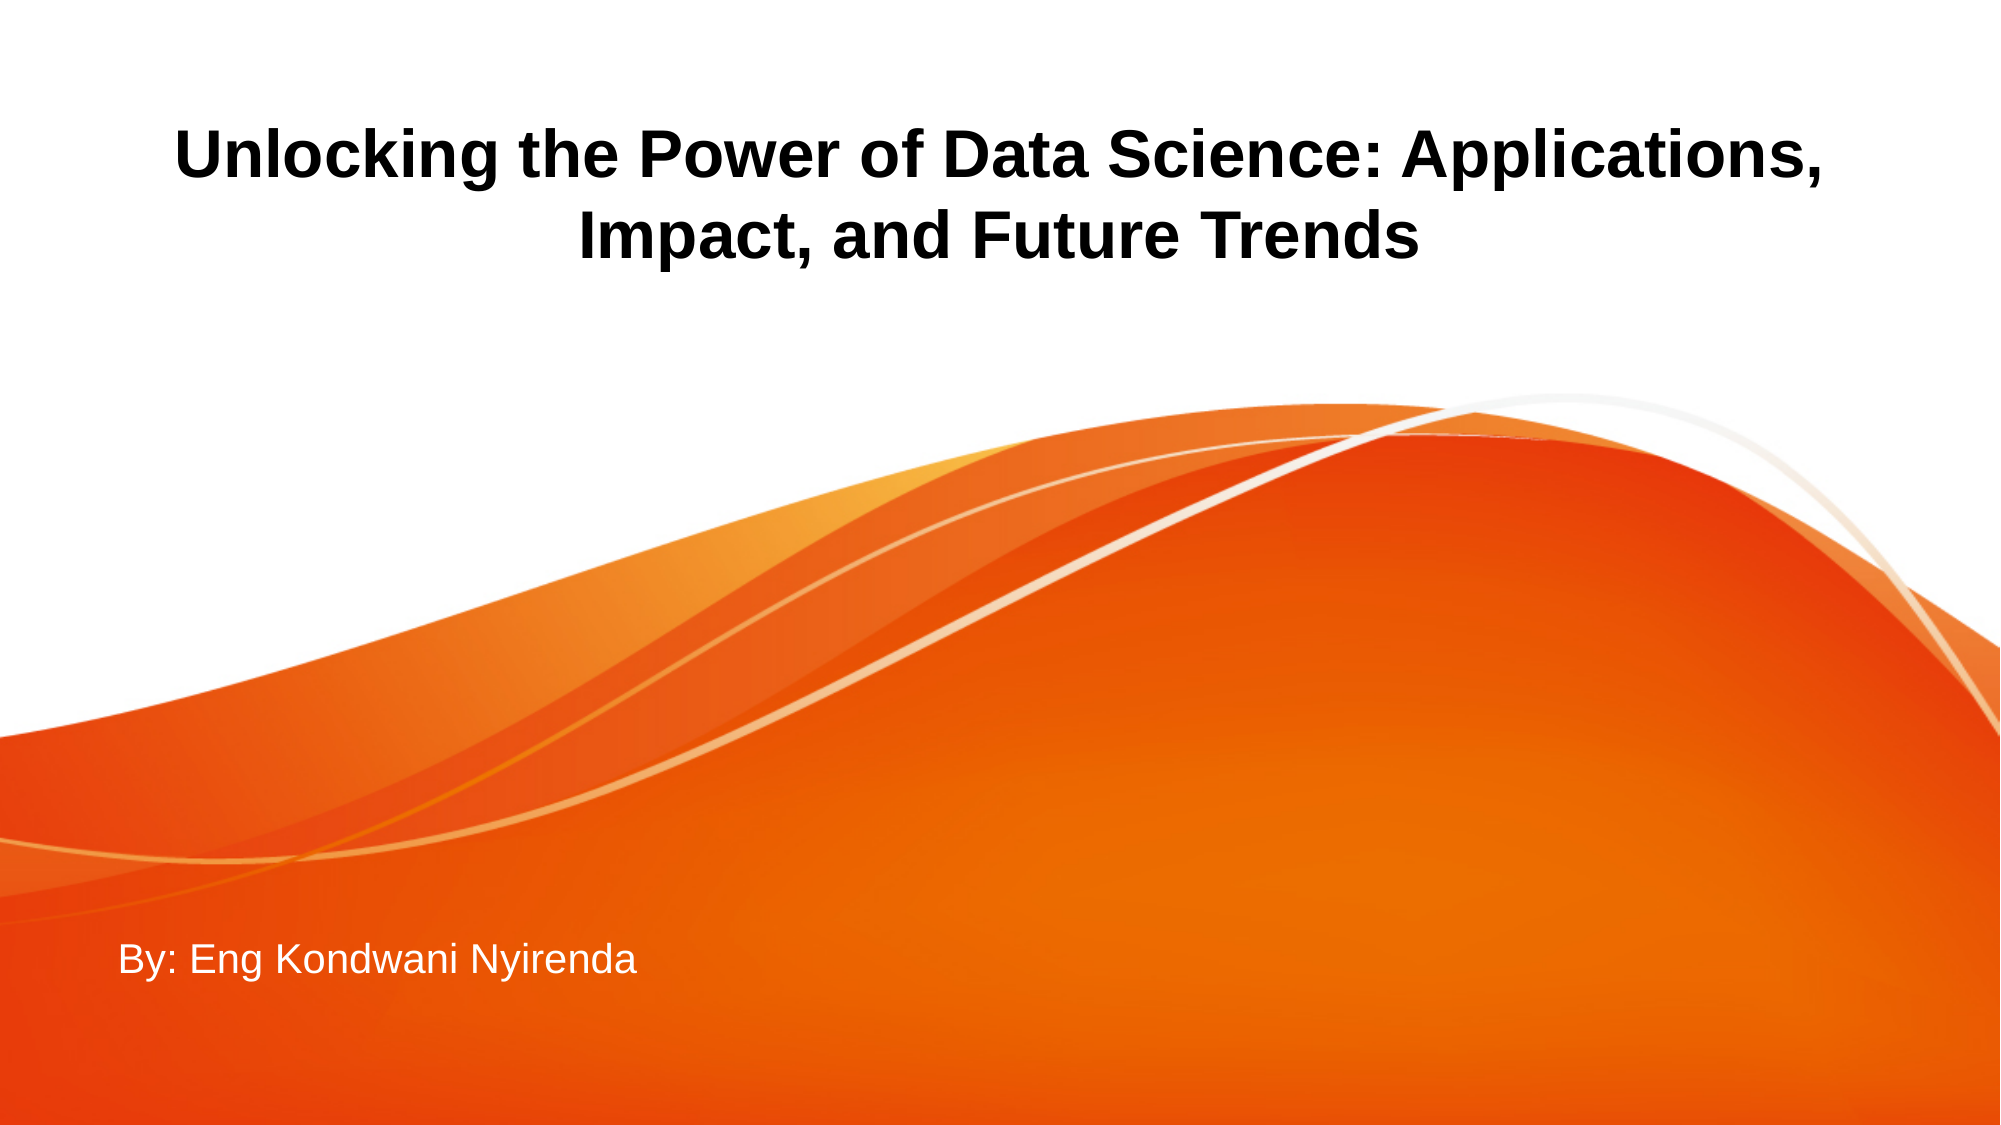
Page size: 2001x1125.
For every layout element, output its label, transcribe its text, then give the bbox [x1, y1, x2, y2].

picture [0, 42, 2000, 1125]
title Unlocking the Power of Data Science: Applications, Impact, and Future Trends [102, 101, 1898, 280]
subtitle By: Eng Kondwani Nyirenda [102, 924, 1066, 1034]
